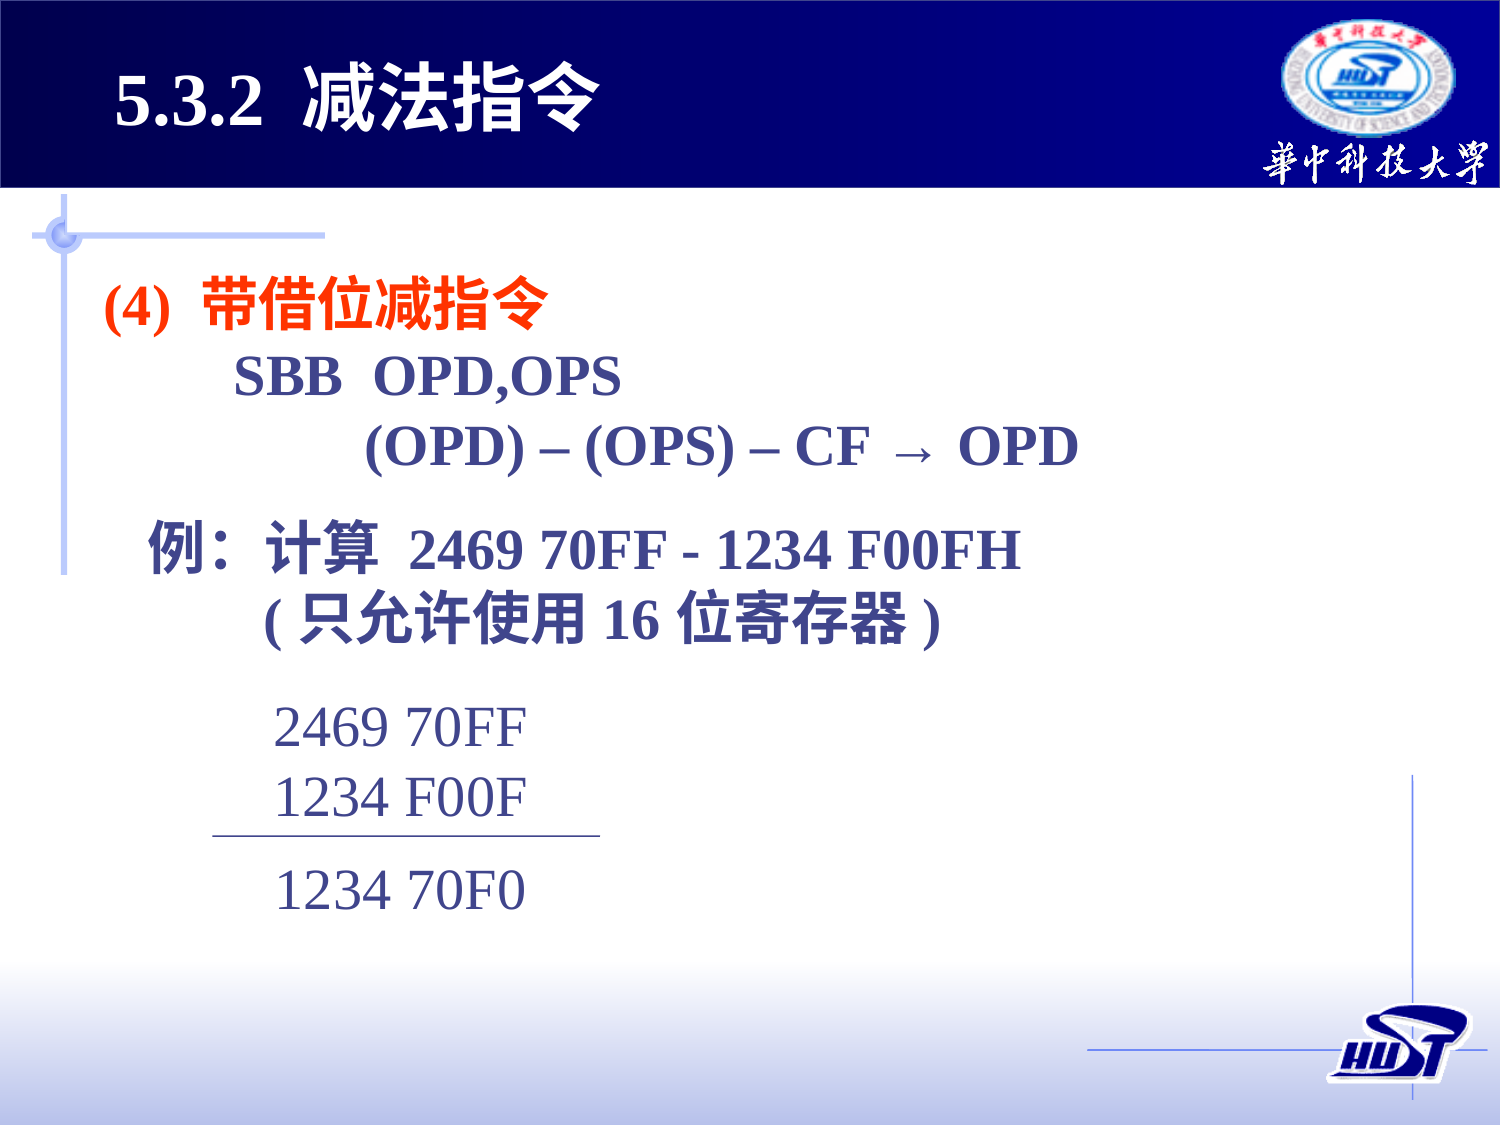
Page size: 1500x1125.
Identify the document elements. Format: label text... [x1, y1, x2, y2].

text_box (4) 带借位减指令 SBB OPD,OPS (OPD) – (OPS) – CF → OPD [88, 259, 1283, 485]
picture [1262, 140, 1488, 185]
text_box 5.3.2 减法指令 [100, 42, 907, 148]
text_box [212, 680, 601, 929]
picture [1281, 19, 1456, 138]
text_box 例：计算 2469 70FF - 1234 F00FH (只允许使用16位寄存器) [133, 503, 1037, 659]
